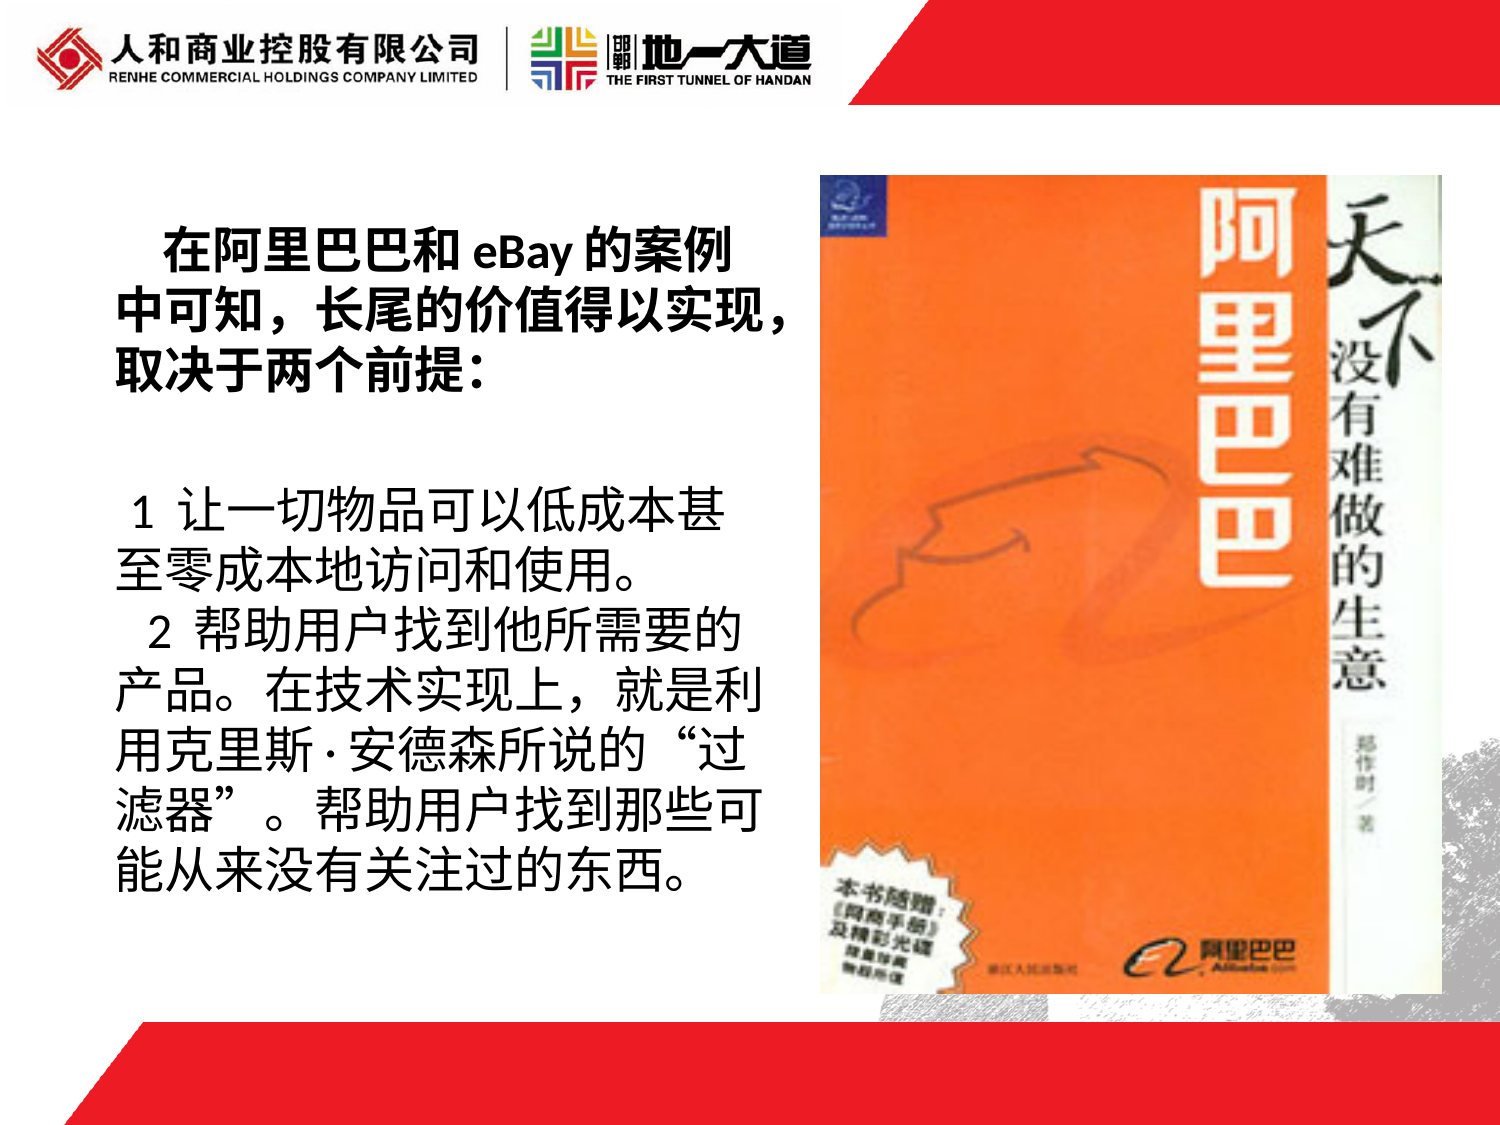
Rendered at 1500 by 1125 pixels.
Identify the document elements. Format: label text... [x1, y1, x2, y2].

list 在阿里巴巴和eBay的案例中可知，长尾的价值得以实现，取决于两个前提： 1 让一切物品可以低成本甚至零成本地访问和使用。 2 帮助用户找到他所需要的产品。在技术实现上，就是利用克里斯·安德森所说的“过滤器”。帮助用户找到那些可能从来没有关注过的东西。 [46, 140, 786, 1032]
picture [0, 0, 1500, 1125]
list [820, 175, 1442, 994]
